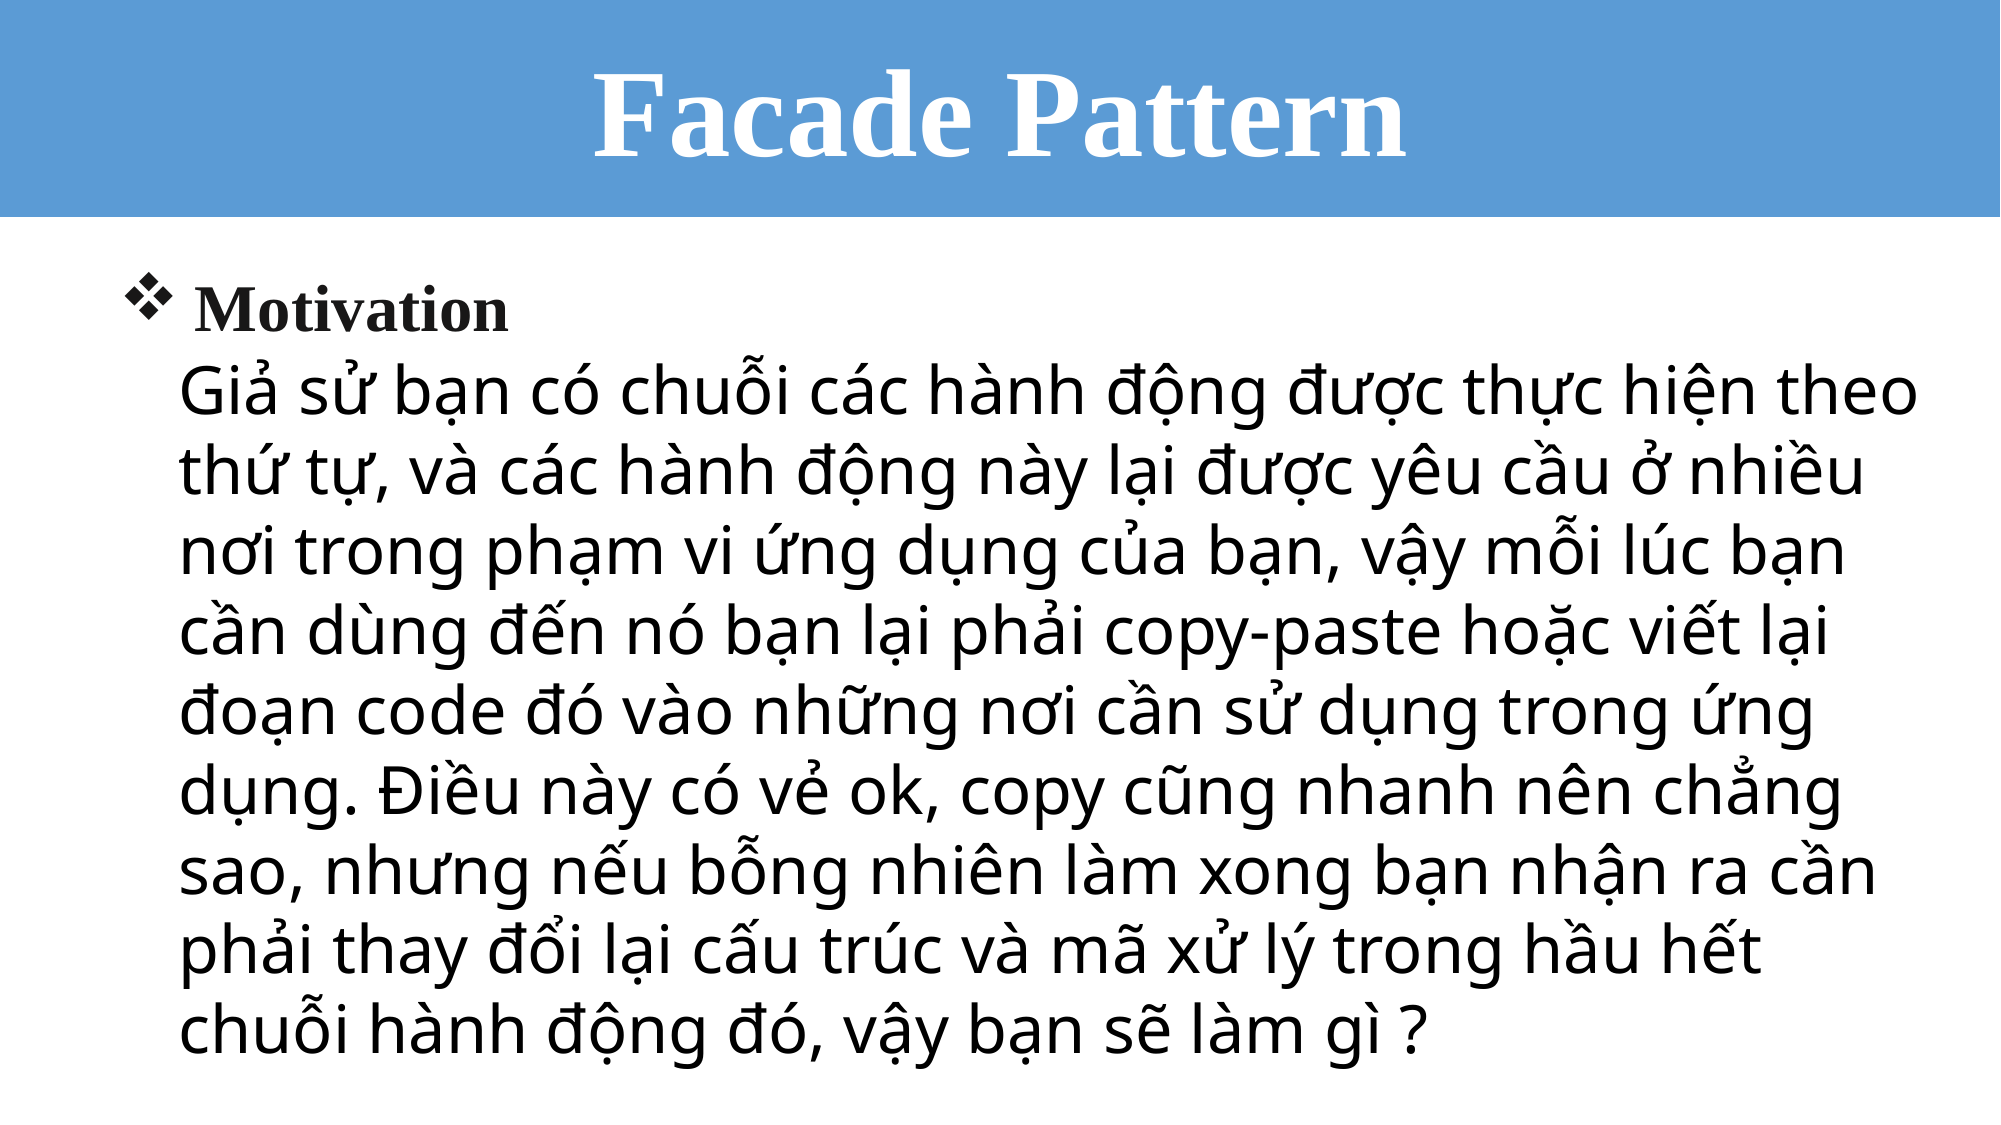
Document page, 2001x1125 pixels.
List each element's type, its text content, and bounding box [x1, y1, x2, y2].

text_box Facade Pattern [0, 0, 2000, 218]
text_box Giả sử bạn có chuỗi các hành động được thực hiện theo thứ tự, và các hành động này lại được yêu cầu ở nhiều nơi trong phạm vi ứng dụng của bạn, vậy mỗi lúc bạn cần dùng đến nó bạn lại phải copy-paste hoặc viết lại đoạn code đó vào những nơi cần sử dụng trong ứng dụng. Điều này có vẻ ok, copy cũng nhanh nên chẳng sao, nhưng nếu bỗng nhiên làm xong bạn nhận ra cần phải thay đổi lại cấu trúc và mã xử lý trong hầu hết chuỗi hành động đó, vậy bạn sẽ làm gì ? [163, 340, 1953, 1075]
text_box Motivation [105, 218, 526, 352]
